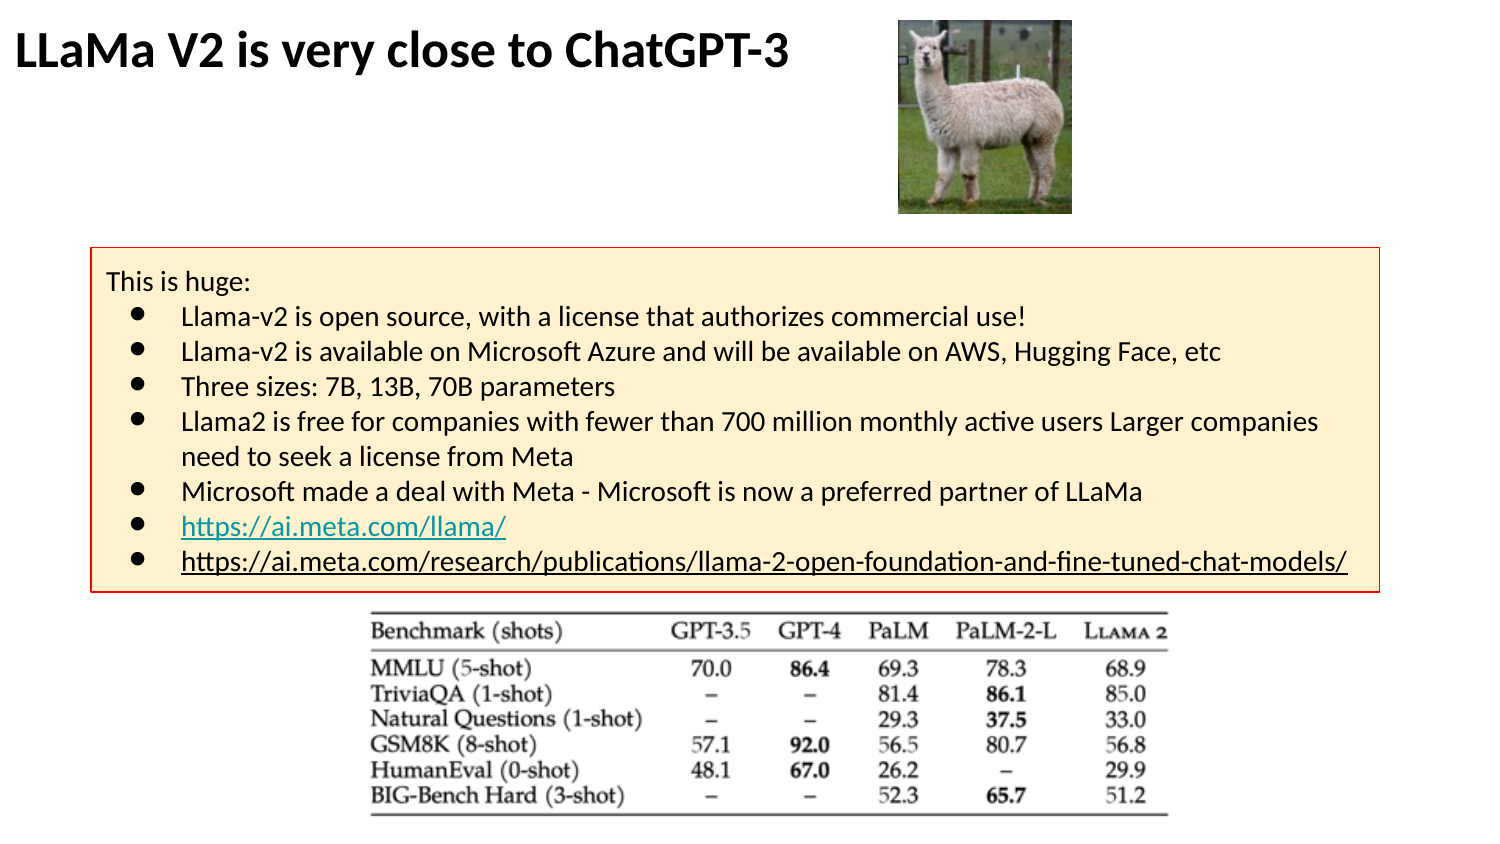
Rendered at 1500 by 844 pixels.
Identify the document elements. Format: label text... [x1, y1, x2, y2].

text_box This is huge: Llama-v2 is open source, with a license that authorizes commercial use! Llama-v2 is available on Microsoft Azure and will be available on AWS, Hugging Face, etc Three sizes: 7B, 13B, 70B parameters Llama2 is free for companies with fewer than 700 million monthly active users Larger companies need to seek a license from Meta Microsoft made a deal with Meta - Microsoft is now a preferred partner of LLaMa https://ai.meta.com/llama/ https://ai.meta.com/research/publications/llama-2-open-foundation-and-fine-tuned-chat-models/ [91, 247, 1380, 593]
picture [359, 601, 1178, 825]
picture [897, 20, 1073, 214]
text_box LLaMa V2 is very close to ChatGPT-3 [0, 0, 1407, 93]
